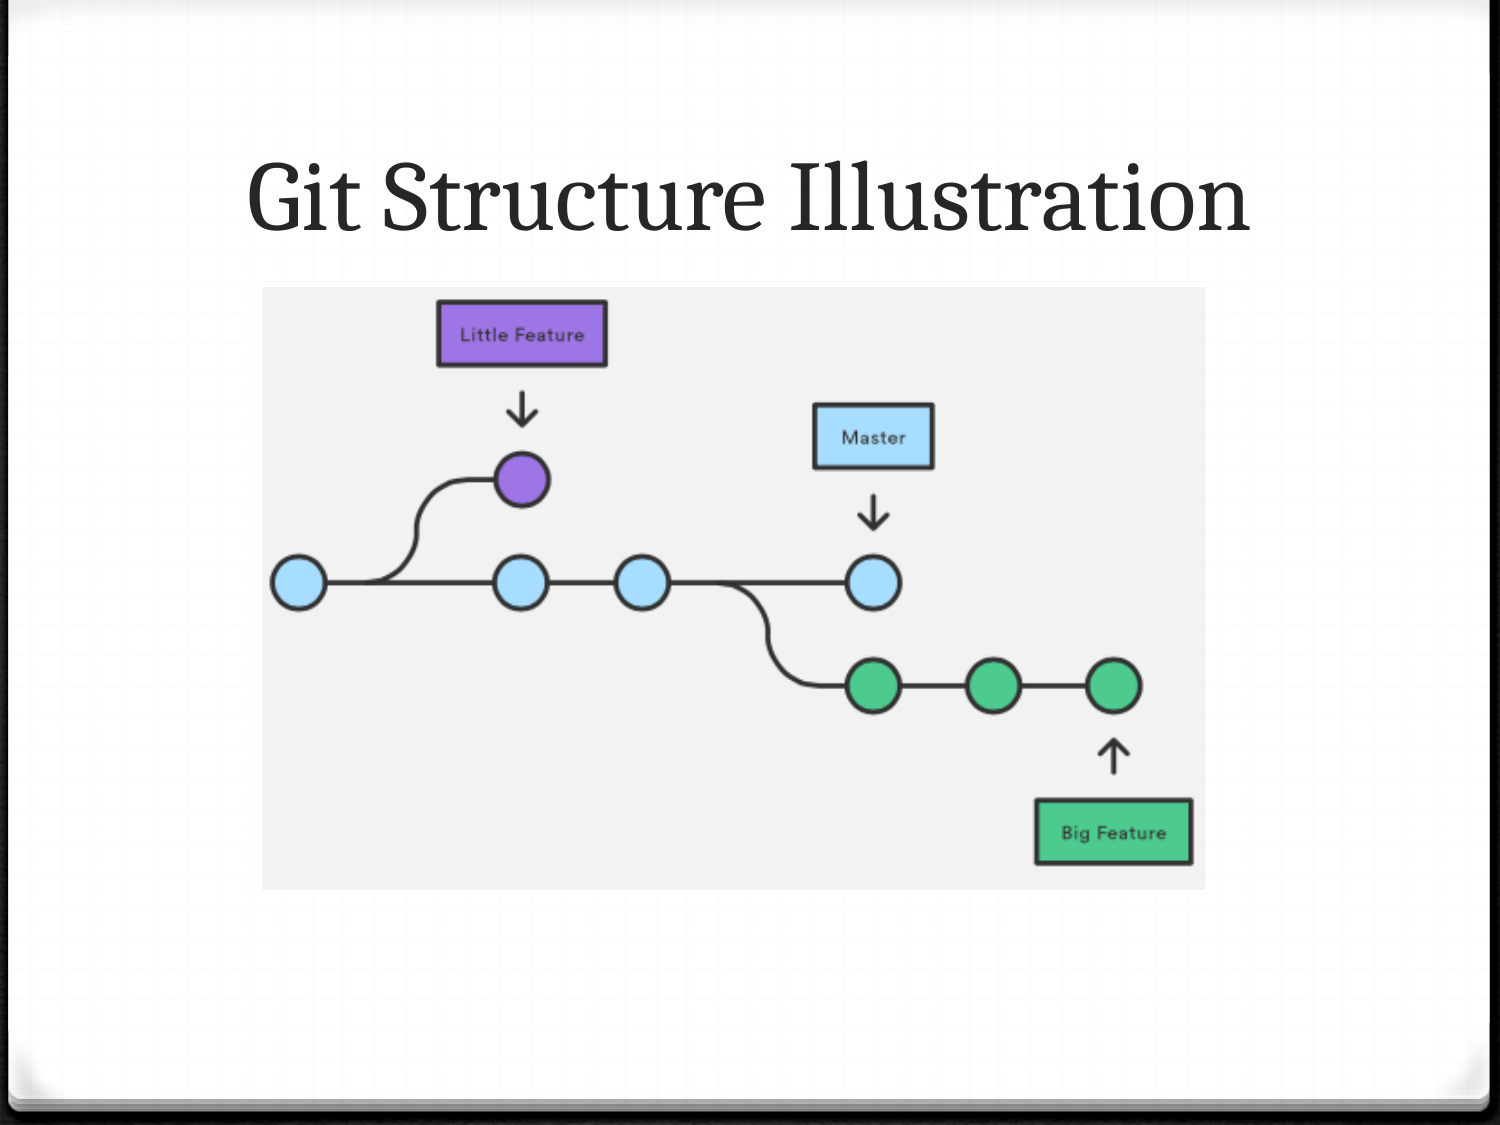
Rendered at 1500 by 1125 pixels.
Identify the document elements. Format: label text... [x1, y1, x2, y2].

picture [0, 0, 1500, 1125]
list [262, 287, 1206, 890]
title Git Structure Illustration [90, 71, 1410, 309]
